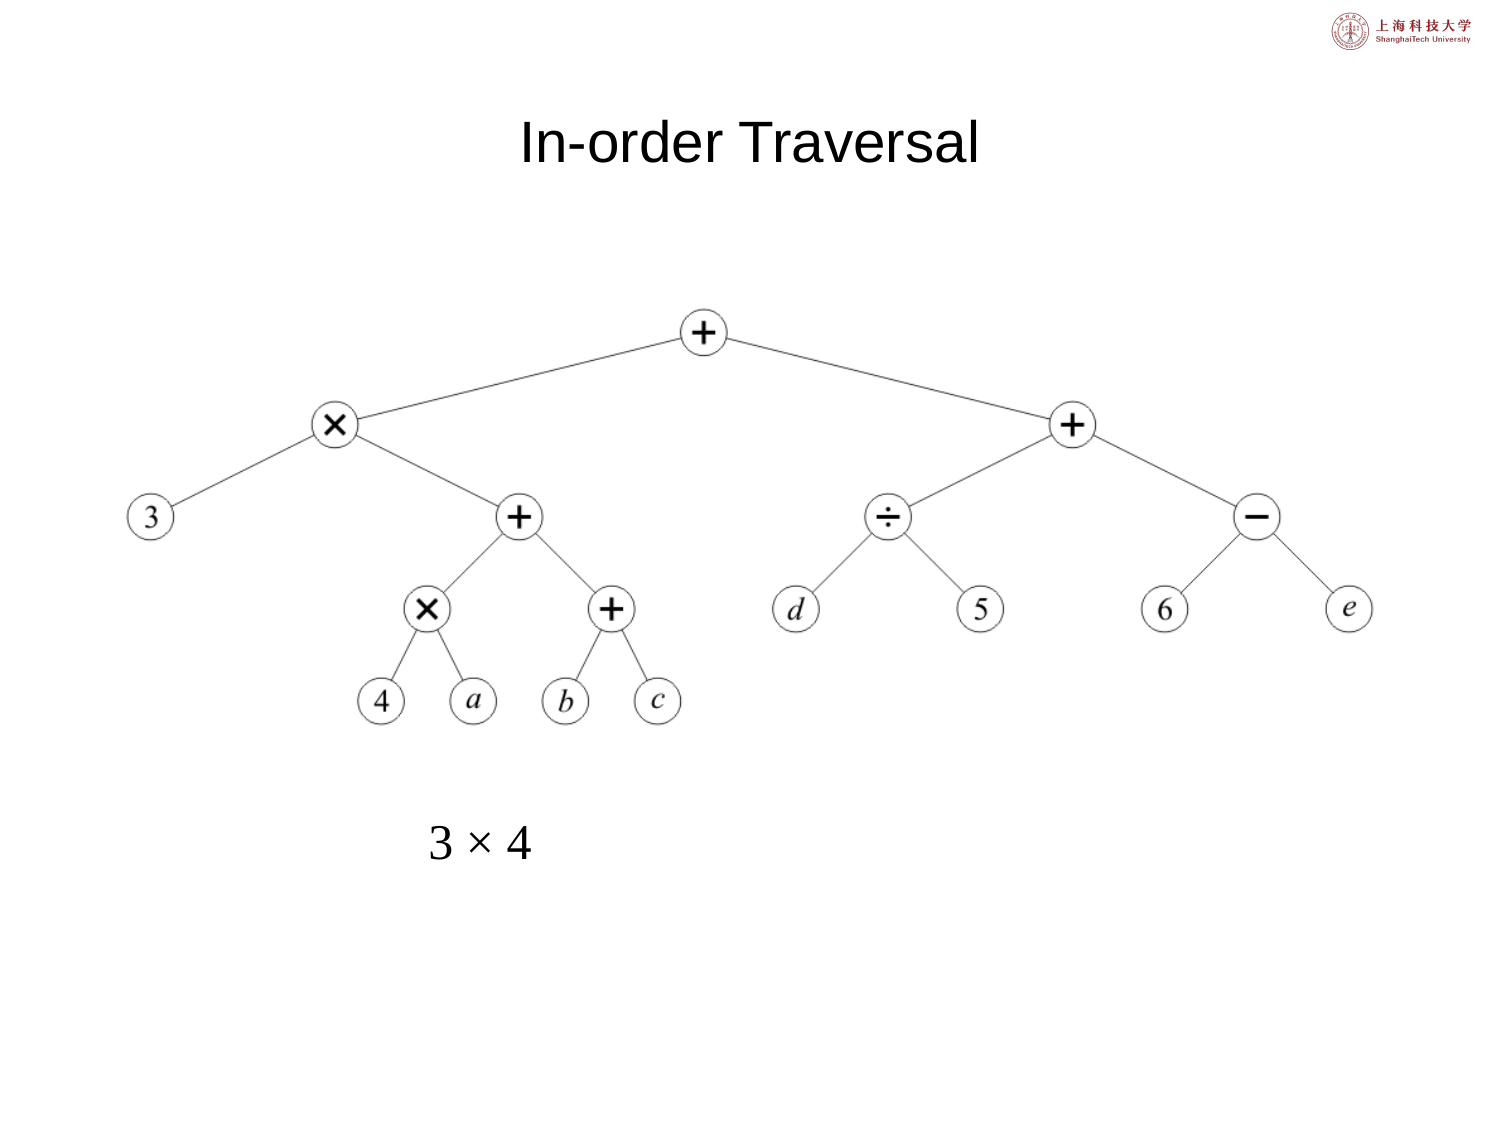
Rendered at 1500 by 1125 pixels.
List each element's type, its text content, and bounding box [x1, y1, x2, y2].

text_box 3 × 4 [413, 802, 547, 877]
title In-order Traversal [74, 44, 1426, 233]
picture [1327, 0, 1478, 109]
picture [120, 302, 1380, 733]
